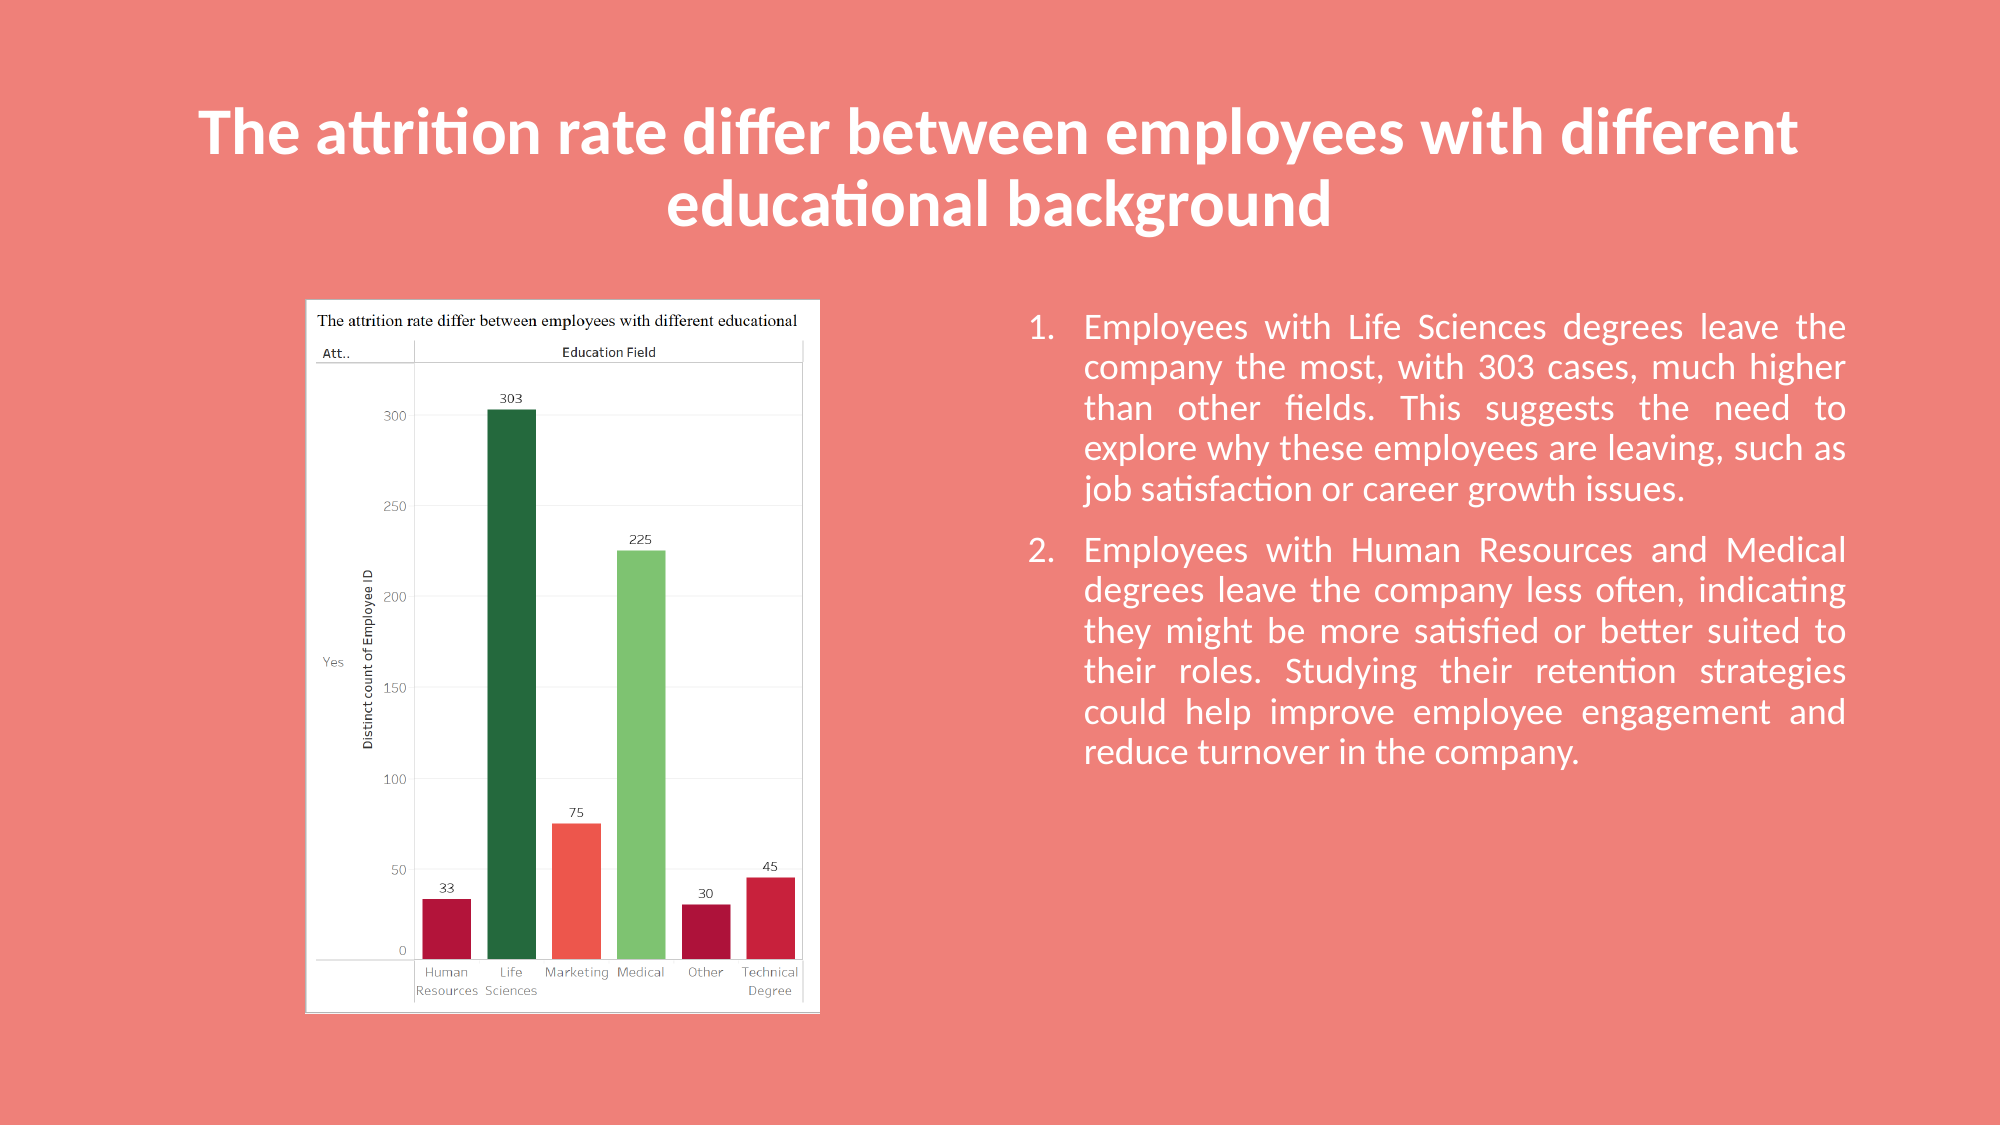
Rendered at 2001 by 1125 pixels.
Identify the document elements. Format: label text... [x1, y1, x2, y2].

title The attrition rate differ between employees with different educational background [137, 59, 1863, 278]
list Employees with Life Sciences degrees leave the company the most, with 303 cases, much higher than other fields. This suggests the need to explore why these employees are leaving, such as job satisfaction or career growth issues. Employees with Human Resources and Medical degrees leave the company less often, indicating they might be more satisfied or better suited to their roles. Studying their retention strategies could help improve employee engagement and reduce turnover in the company. [1012, 299, 1863, 1014]
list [305, 299, 820, 1014]
